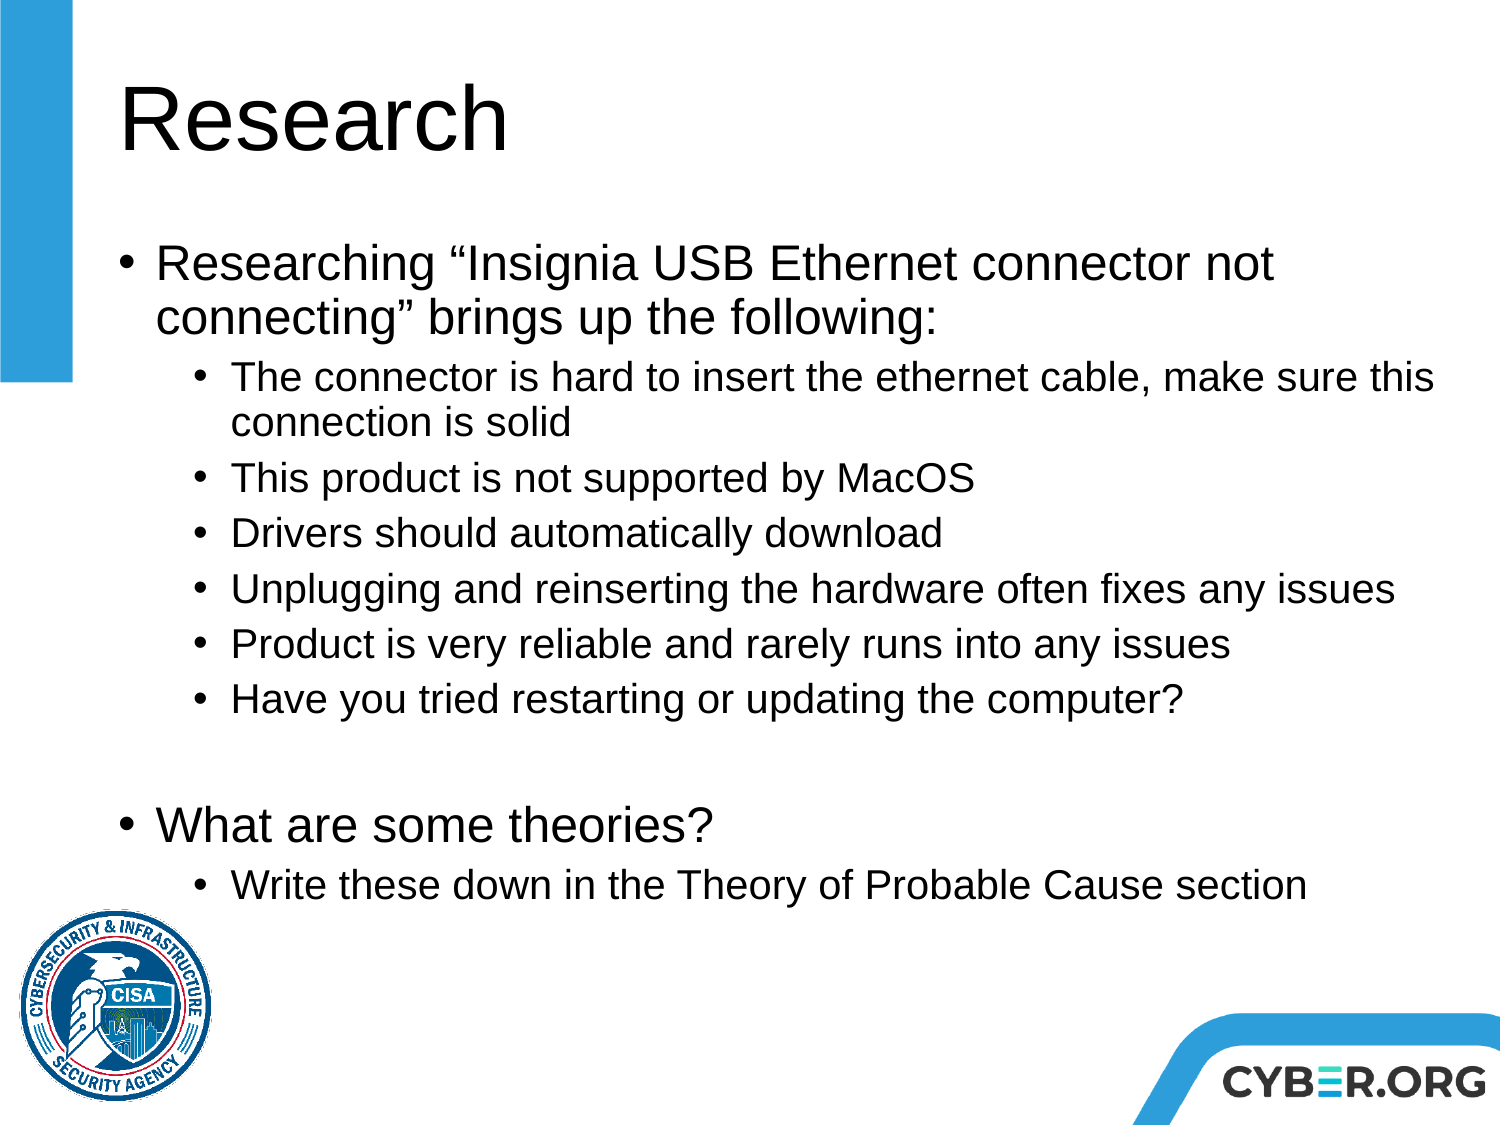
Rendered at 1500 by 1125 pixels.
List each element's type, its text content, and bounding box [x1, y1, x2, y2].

list Researching “Insignia USB Ethernet connector not connecting” brings up the following: The connector is hard to insert the ethernet cable, make sure this connection is solid This product is not supported by MacOS Drivers should automatically download Unplugging and reinserting the hardware often fixes any issues Product is very reliable and rarely runs into any issues Have you tried restarting or updating the computer? What are some theories? Write these down in the Theory of Probable Cause section [103, 229, 1476, 1014]
title Research [103, 59, 1397, 182]
picture [0, 0, 1500, 1125]
